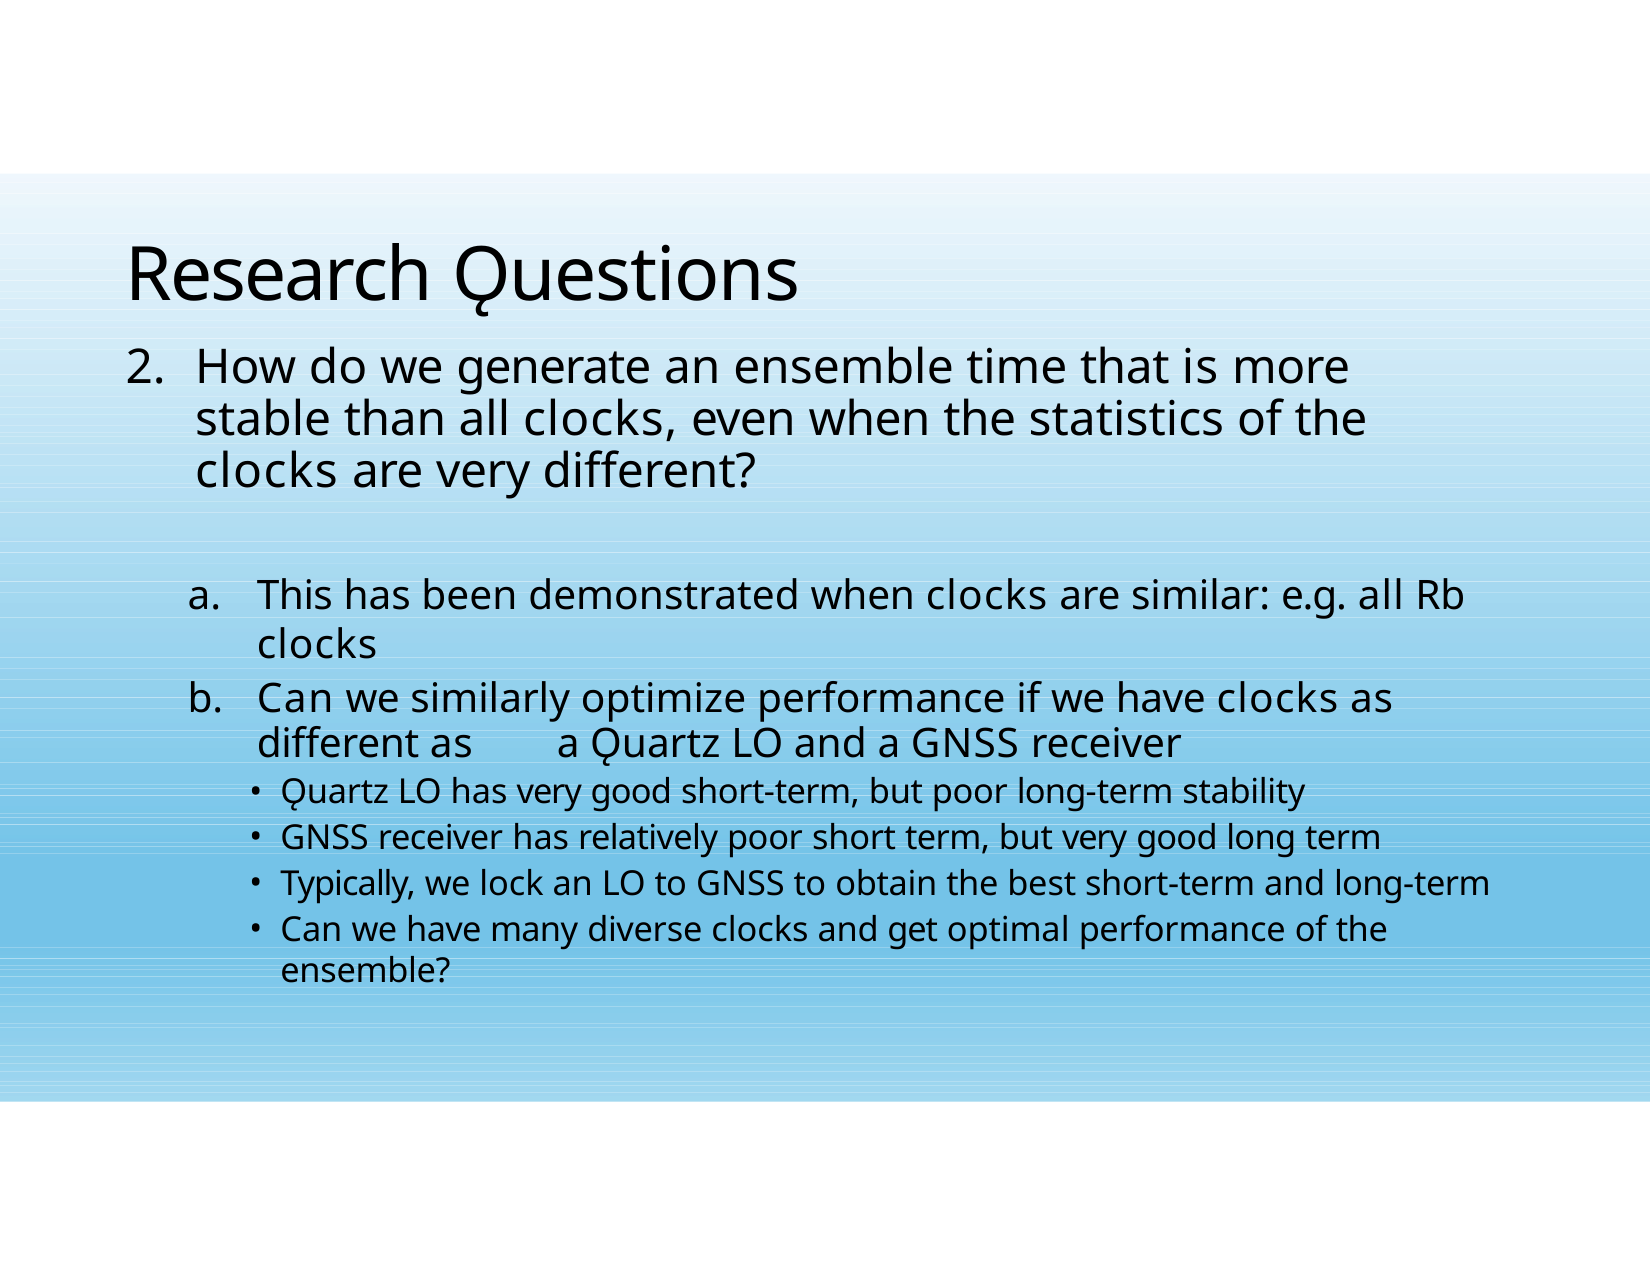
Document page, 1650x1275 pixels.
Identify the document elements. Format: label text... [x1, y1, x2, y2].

text_box How do we generate an ensemble time that is more stable than all clocks, even when the statistics of the clocks are very different? This has been demonstrated when clocks are similar: e.g. all Rb clocks Can we similarly optimize performance if we have clocks as different as a Ǫuartz LO and a GNSS receiver Ǫuartz LO has very good short-term, but poor long-term stability GNSS receiver has relatively poor short term, but very good long term Typically, we lock an LO to GNSS to obtain the best short-term and long-term Can we have many diverse clocks and get optimal performance of the ensemble? [123, 332, 1519, 990]
title Research Ǫuestions [123, 222, 1527, 439]
